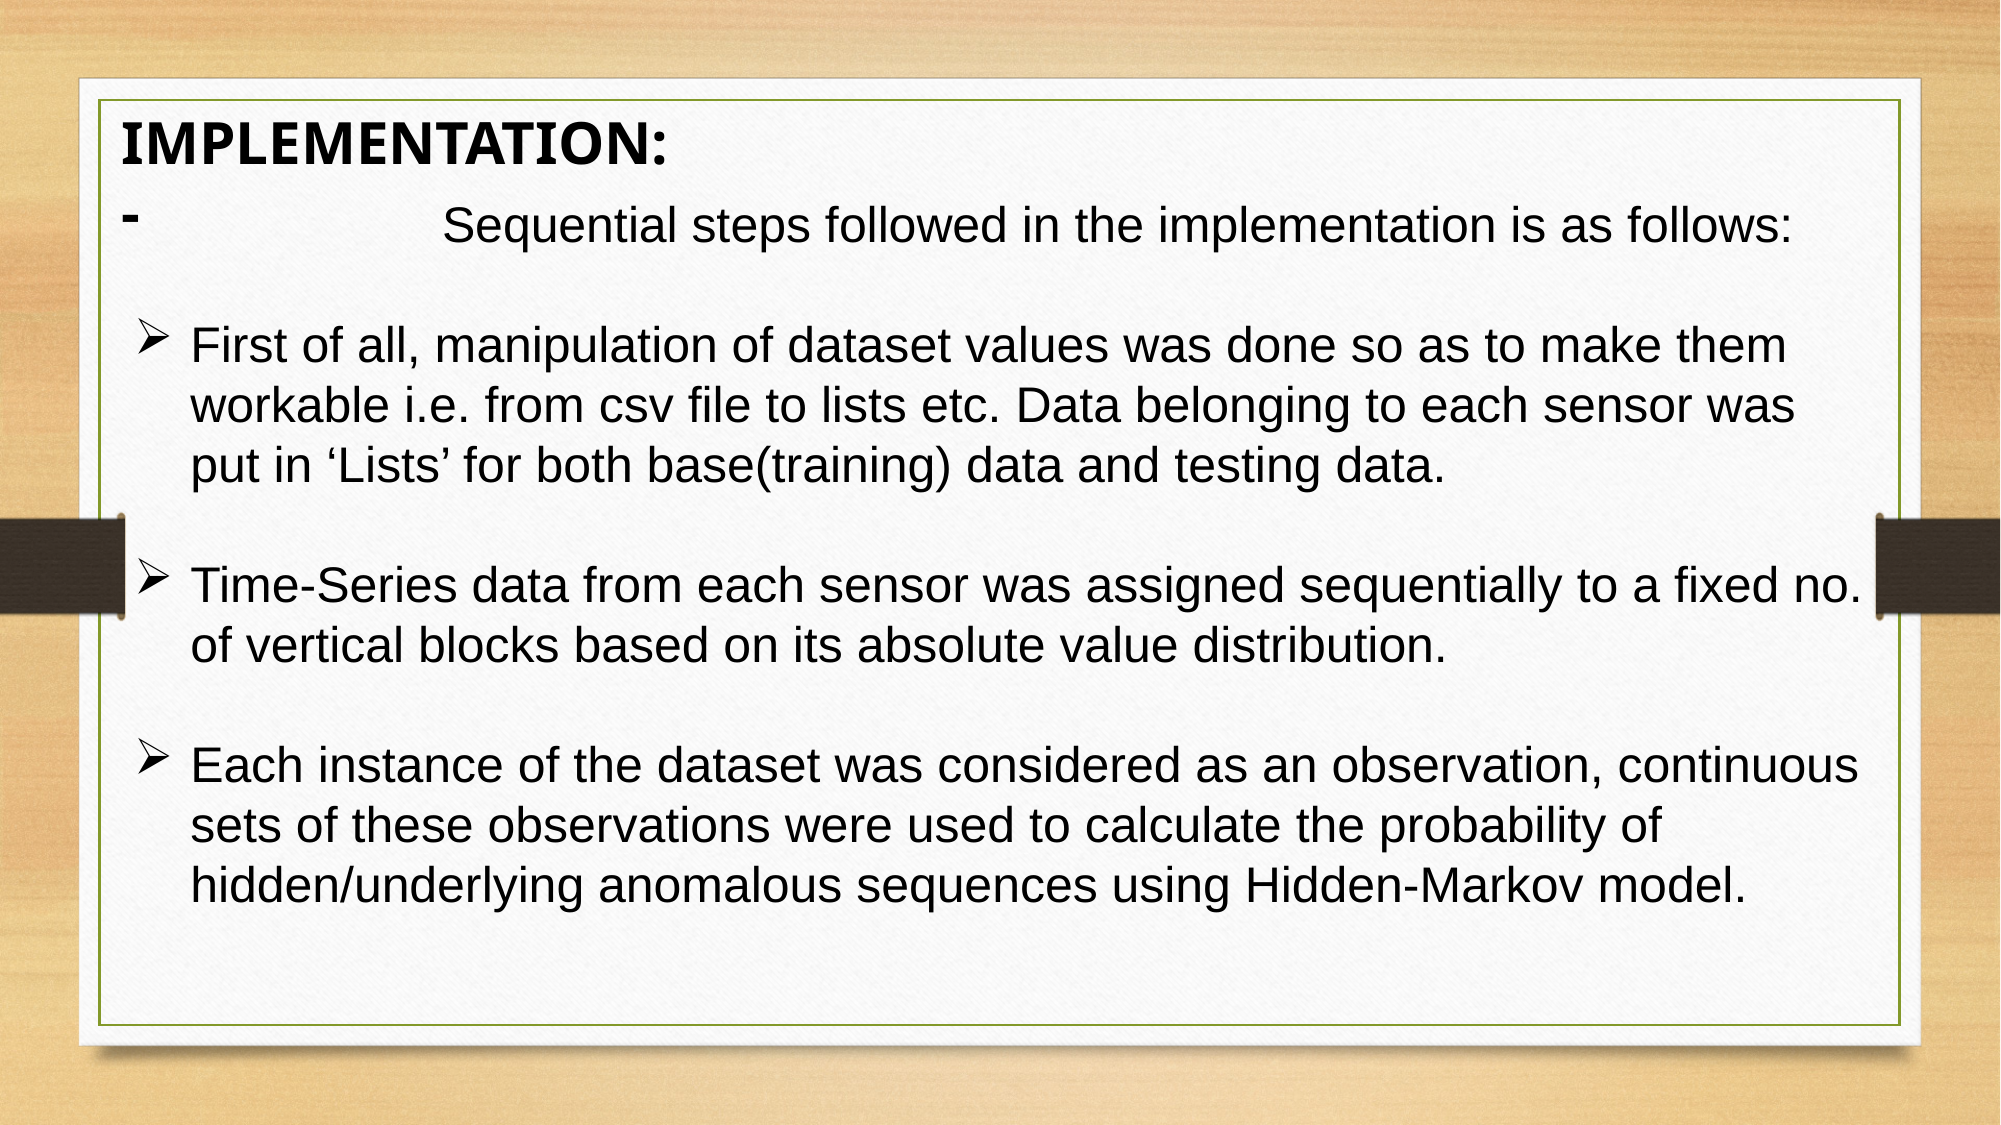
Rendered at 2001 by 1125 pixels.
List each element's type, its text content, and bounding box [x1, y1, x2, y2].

text_box IMPLEMENTATION:- [106, 99, 697, 254]
text_box Sequential steps followed in the implementation is as follows: First of all, manipulation of dataset values was done so as to make them workable i.e. from csv file to lists etc. Data belonging to each sensor was put in ‘Lists’ for both base(training) data and testing data. Time-Series data from each sensor was assigned sequentially to a fixed no. of vertical blocks based on its absolute value distribution. Each instance of the dataset was considered as an observation, continuous sets of these observations were used to calculate the probability of hidden/underlying anomalous sequences using Hidden-Markov model. [119, 184, 1894, 1040]
picture [0, 0, 2001, 1125]
